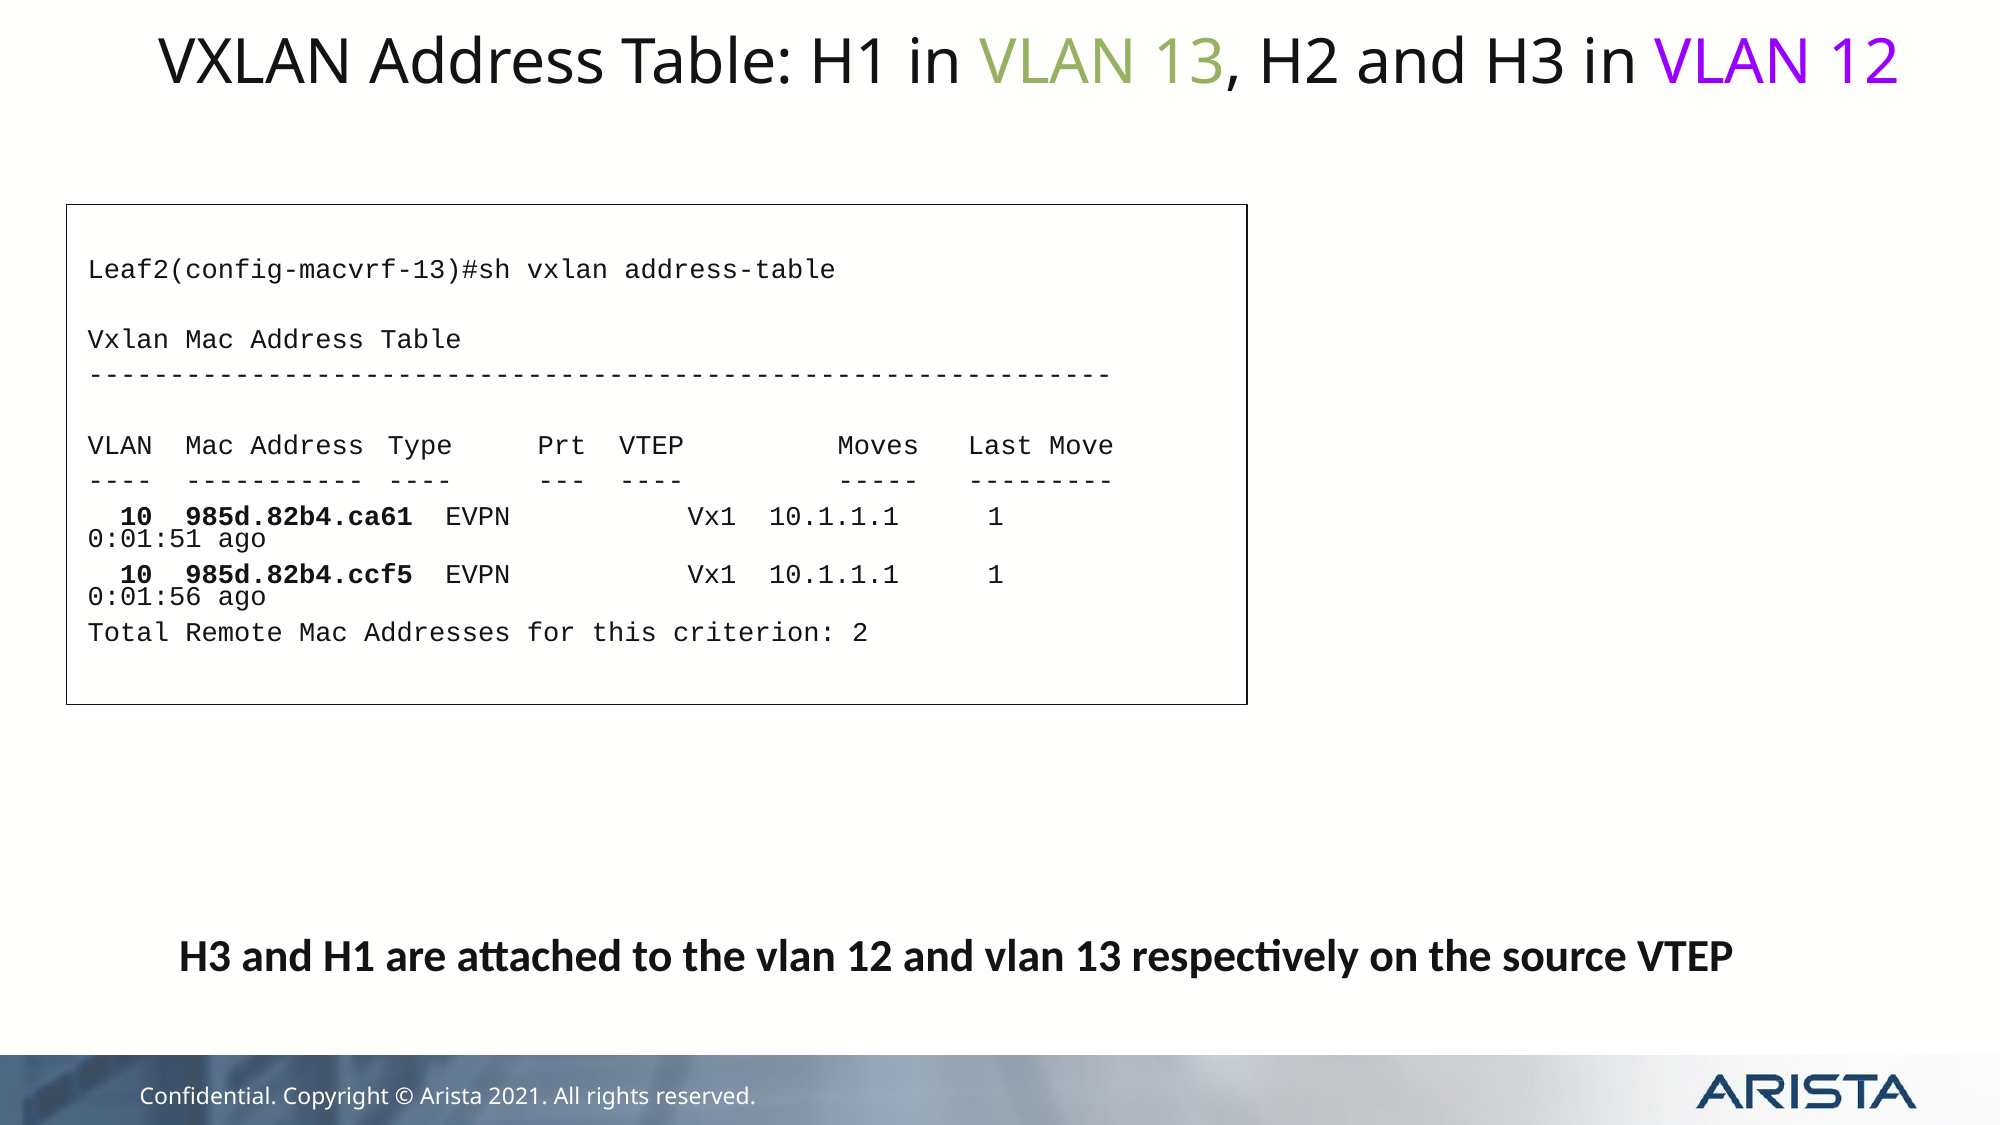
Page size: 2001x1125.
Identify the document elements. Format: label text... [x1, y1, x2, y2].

list Leaf2(config-macvrf-13)#sh vxlan address-table Vxlan Mac Address Table --------------------------------------------------------------- VLAN Mac Address Type Prt VTEP Moves Last Move ---- ----------- ---- --- ---- ----- --------- 10 985d.82b4.ca61 EVPN Vx1 10.1.1.1 1 0:01:51 ago 10 985d.82b4.ccf5 EVPN Vx1 10.1.1.1 1 0:01:56 ago Total Remote Mac Addresses for this criterion: 2 [66, 204, 1247, 705]
text_box H3 and H1 are attached to the vlan 12 and vlan 13 respectively on the source VTEP [164, 917, 1831, 1032]
title VXLAN Address Table: H1 in VLAN 13, H2 and H3 in VLAN 12 [137, 9, 1944, 228]
picture [0, 1055, 2000, 1125]
